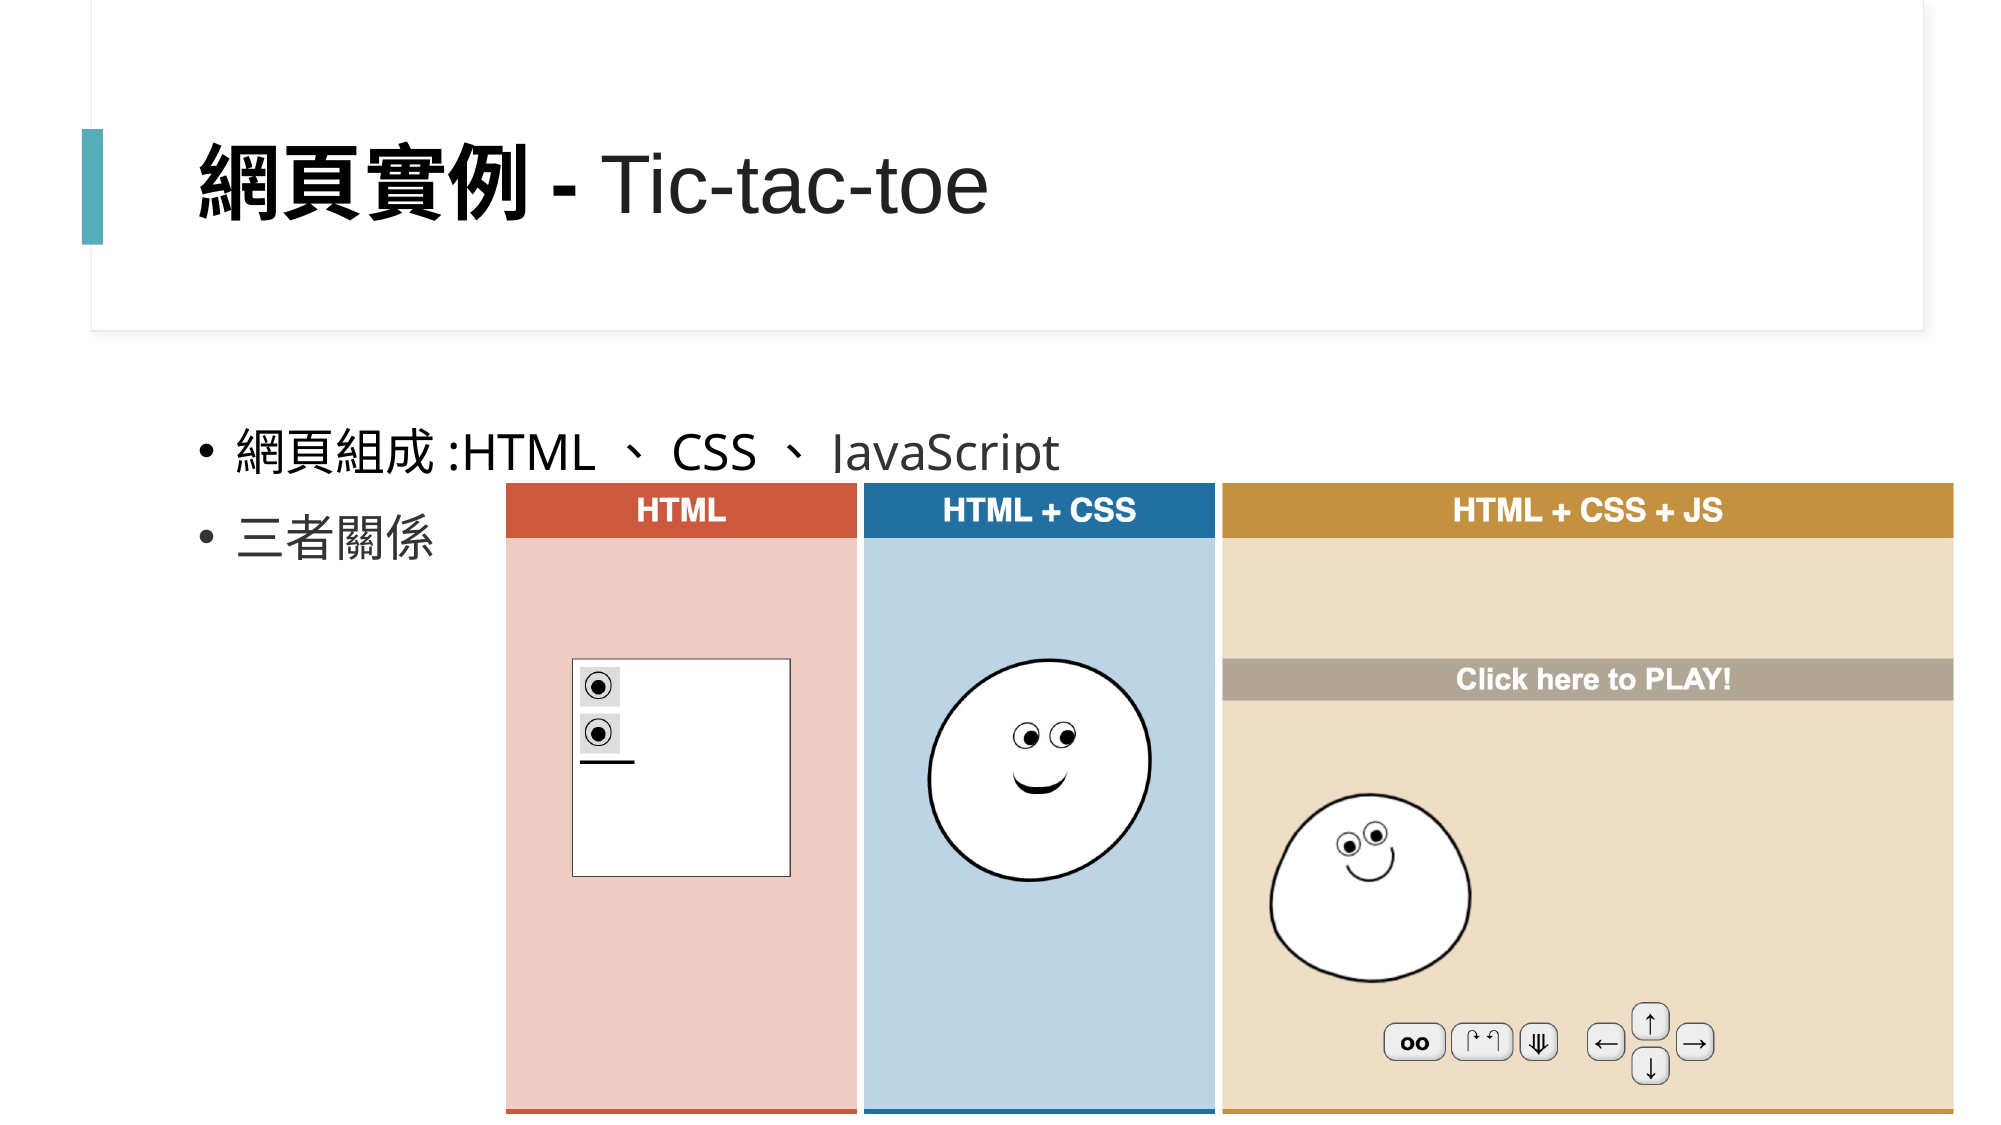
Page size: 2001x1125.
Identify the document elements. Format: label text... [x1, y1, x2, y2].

title 網頁實例- Tic-tac-toe [183, 90, 1851, 284]
list 網頁組成:HTML、CSS、JavaScript 三者關係 [183, 406, 1851, 1013]
picture [496, 473, 1963, 1123]
